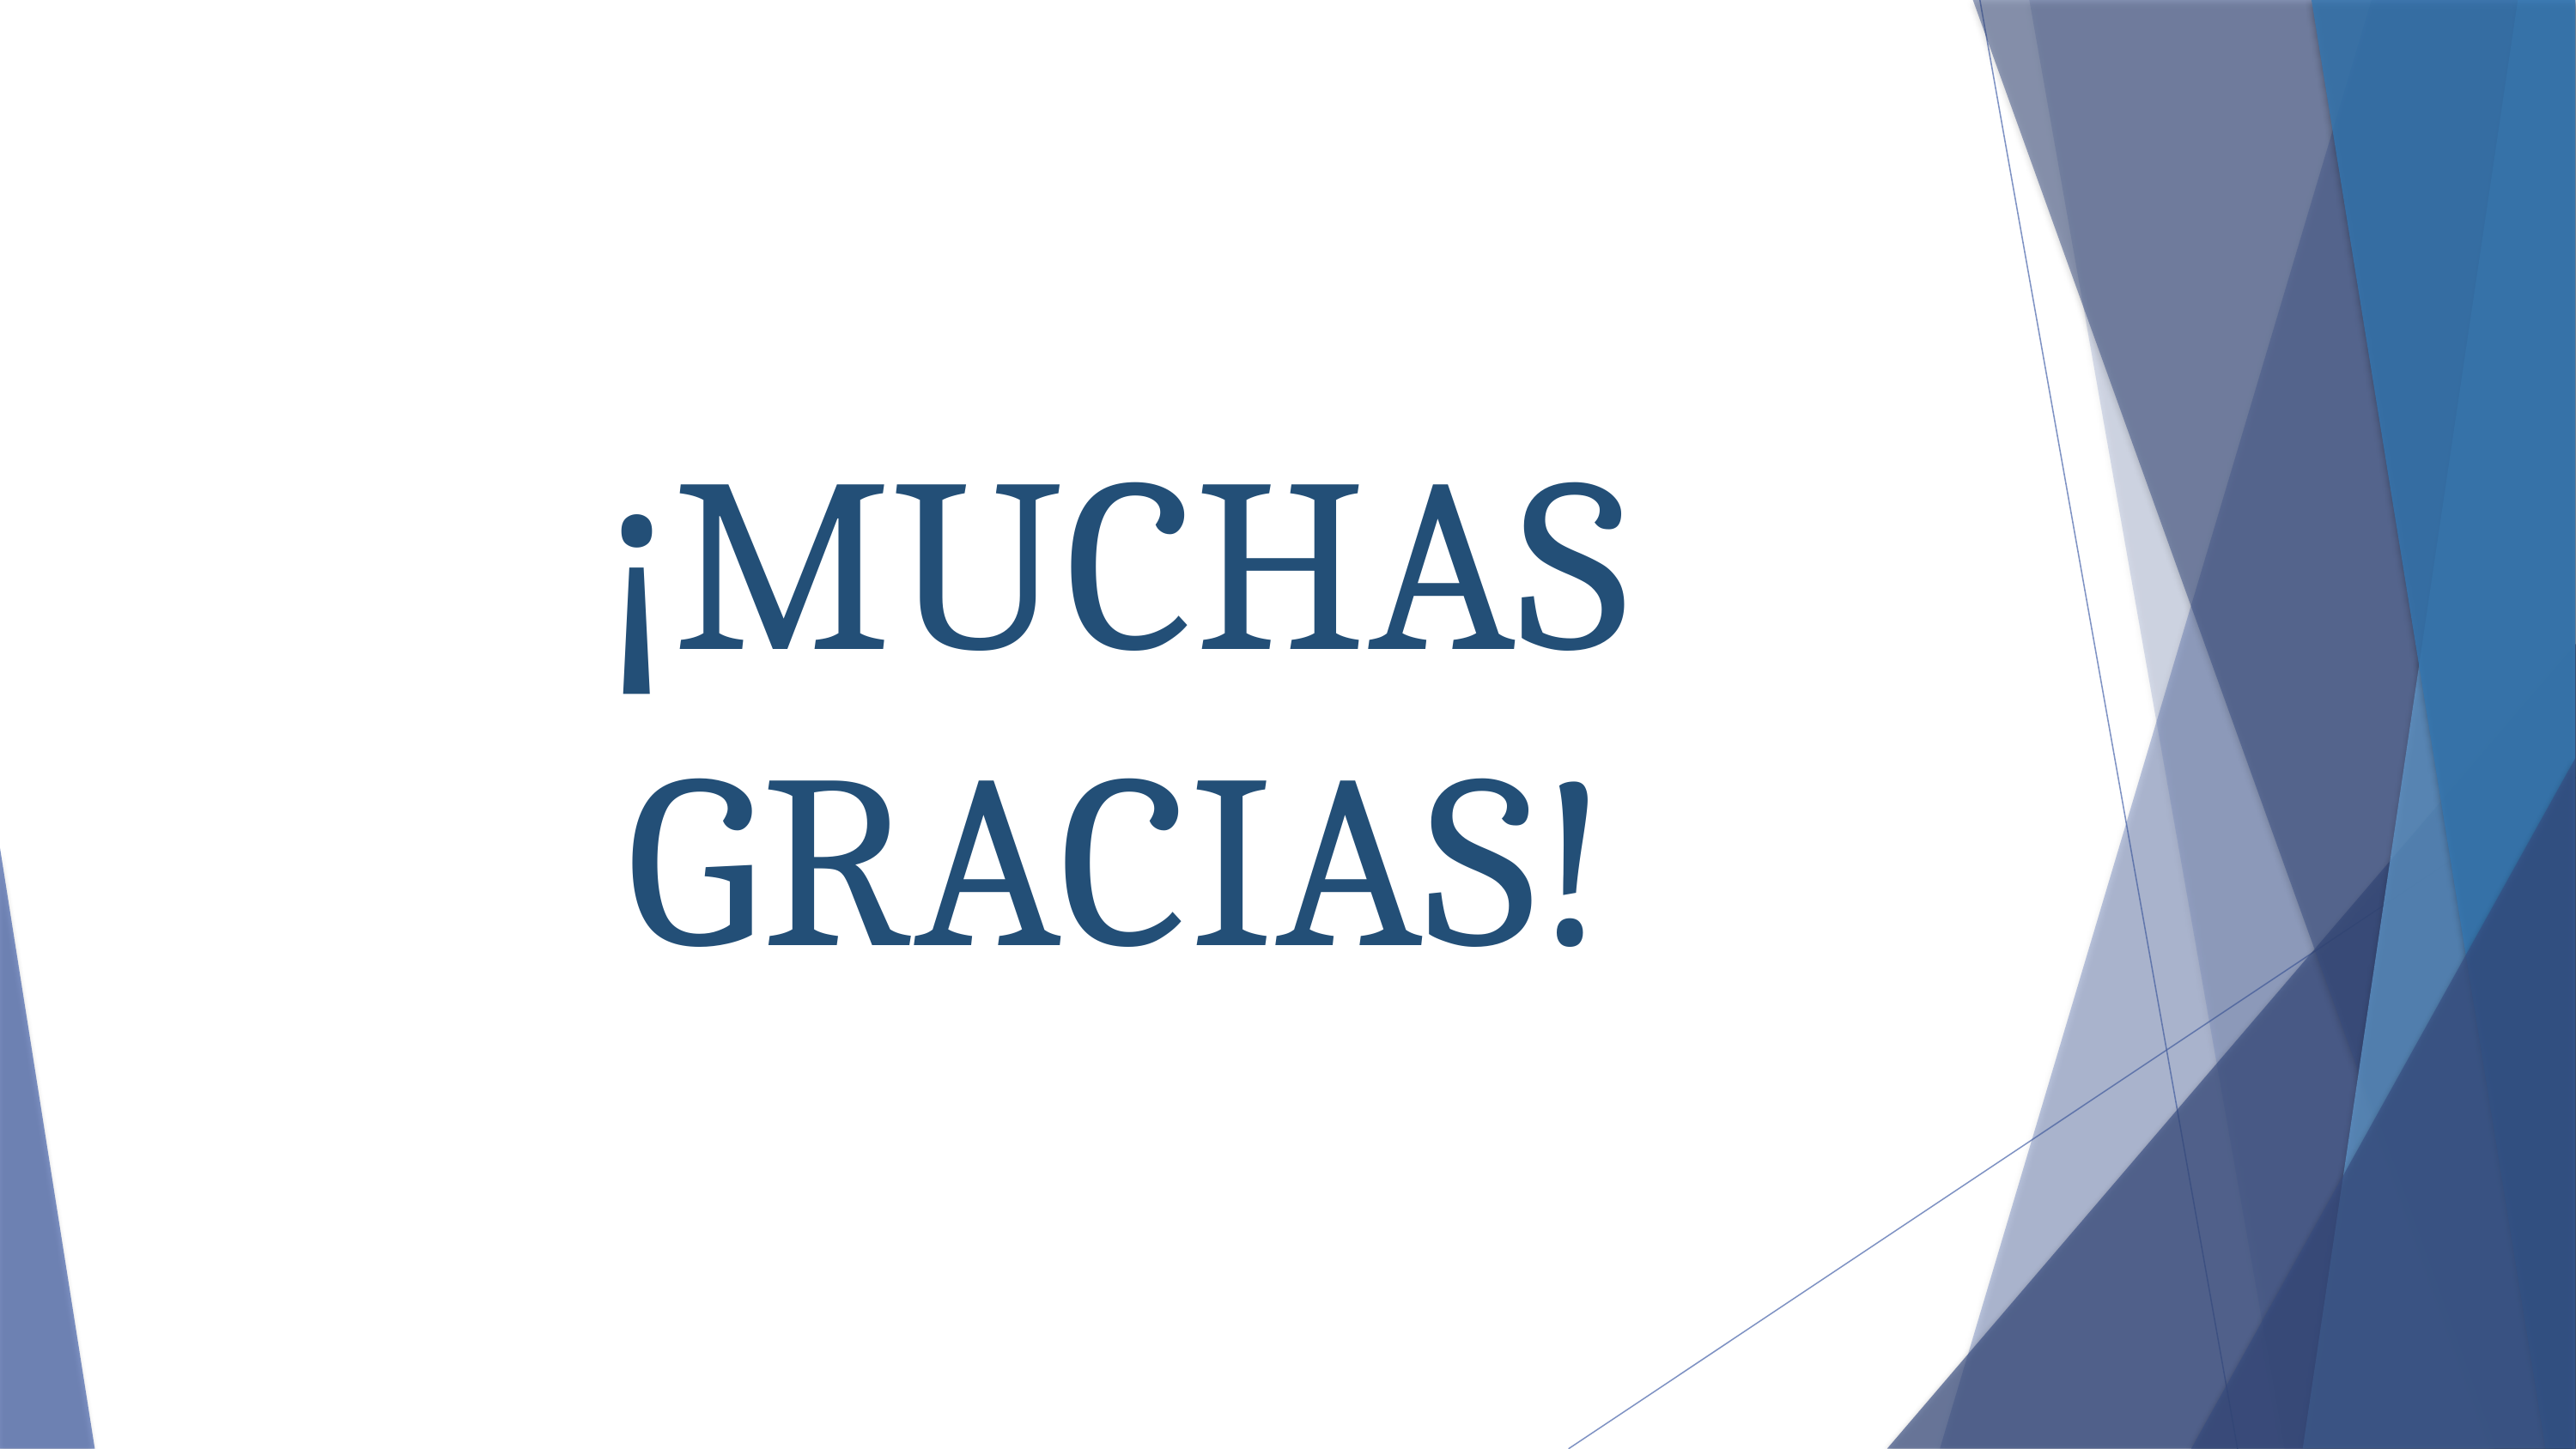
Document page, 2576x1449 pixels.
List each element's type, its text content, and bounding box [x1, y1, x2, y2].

text_box ¡MUCHAS GRACIAS! [471, 402, 1765, 995]
